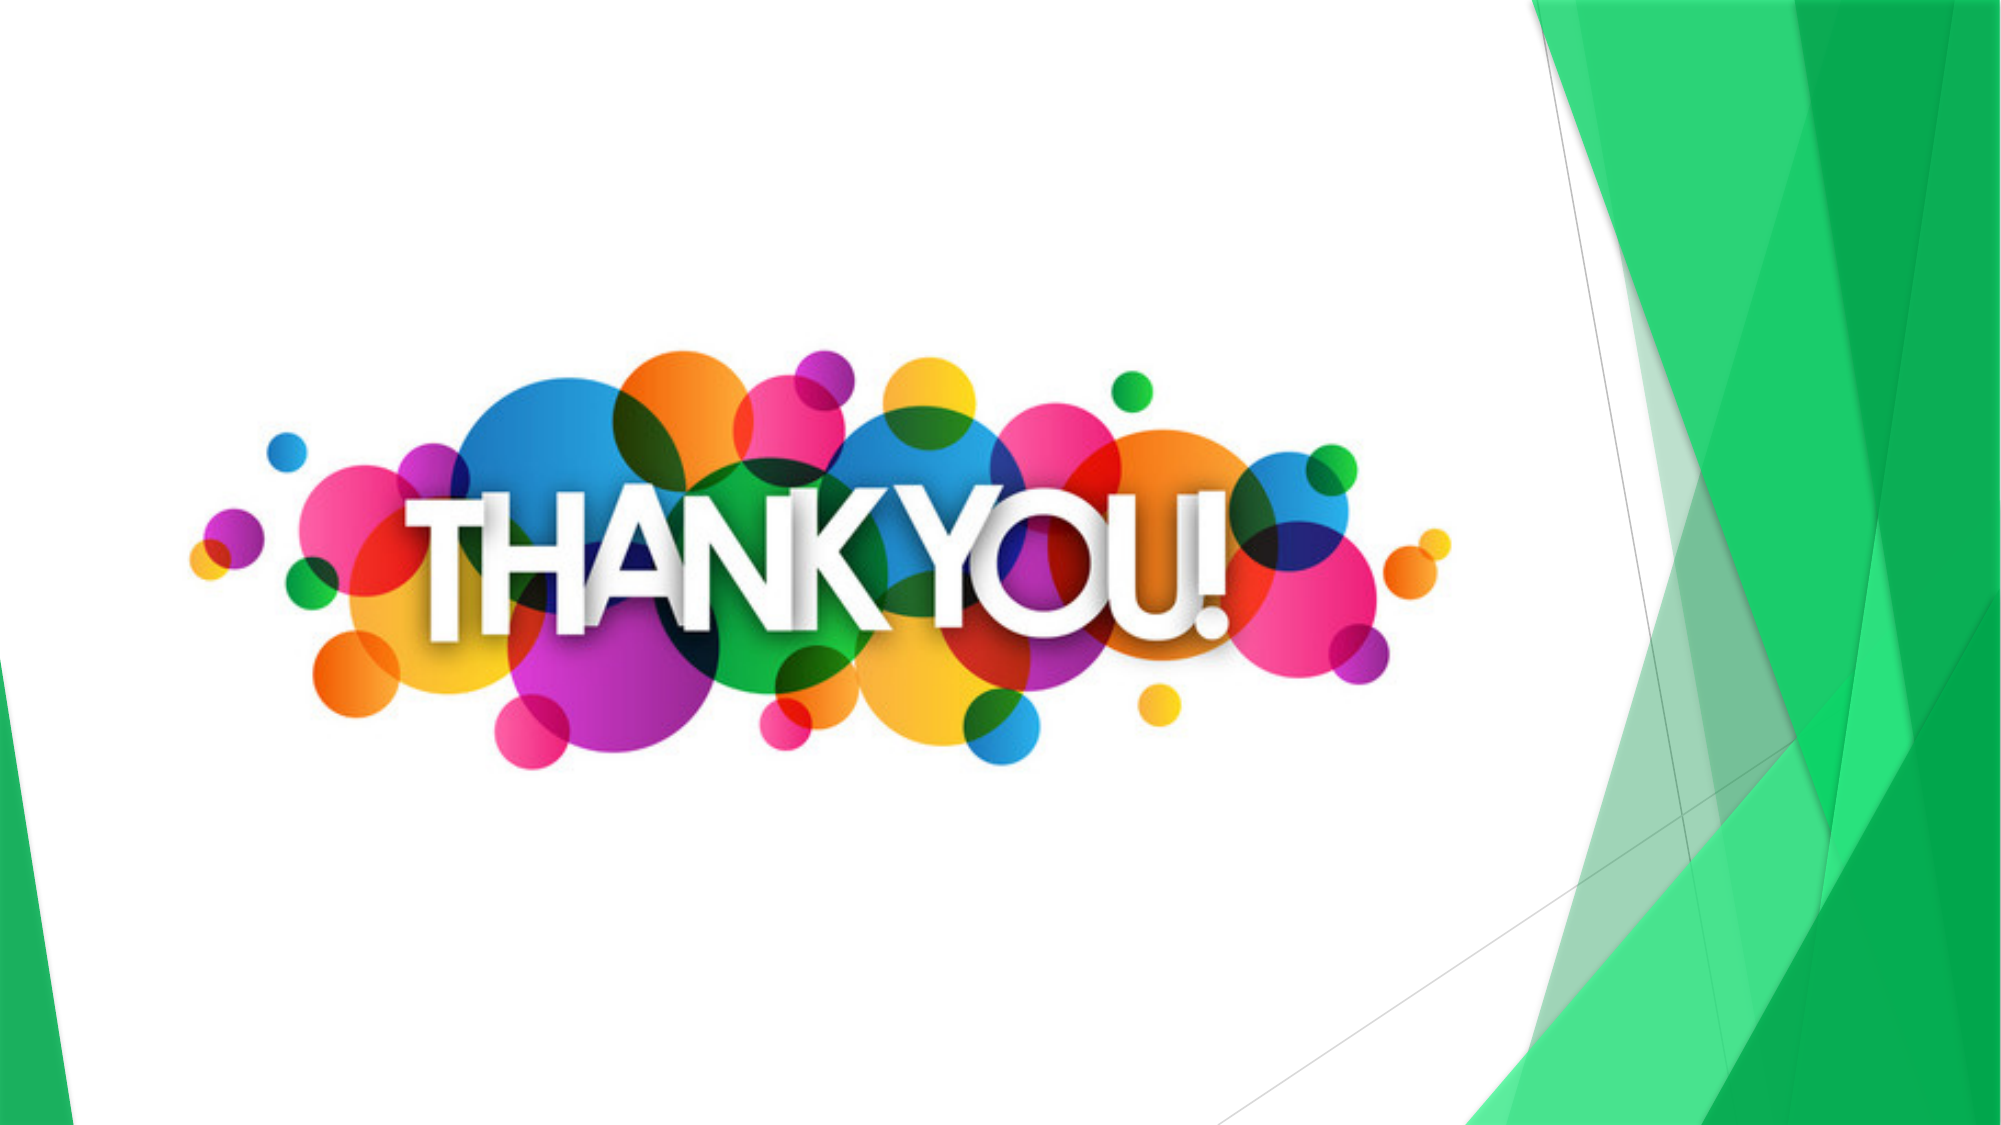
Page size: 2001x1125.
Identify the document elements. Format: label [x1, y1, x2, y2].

list [118, 298, 1522, 826]
